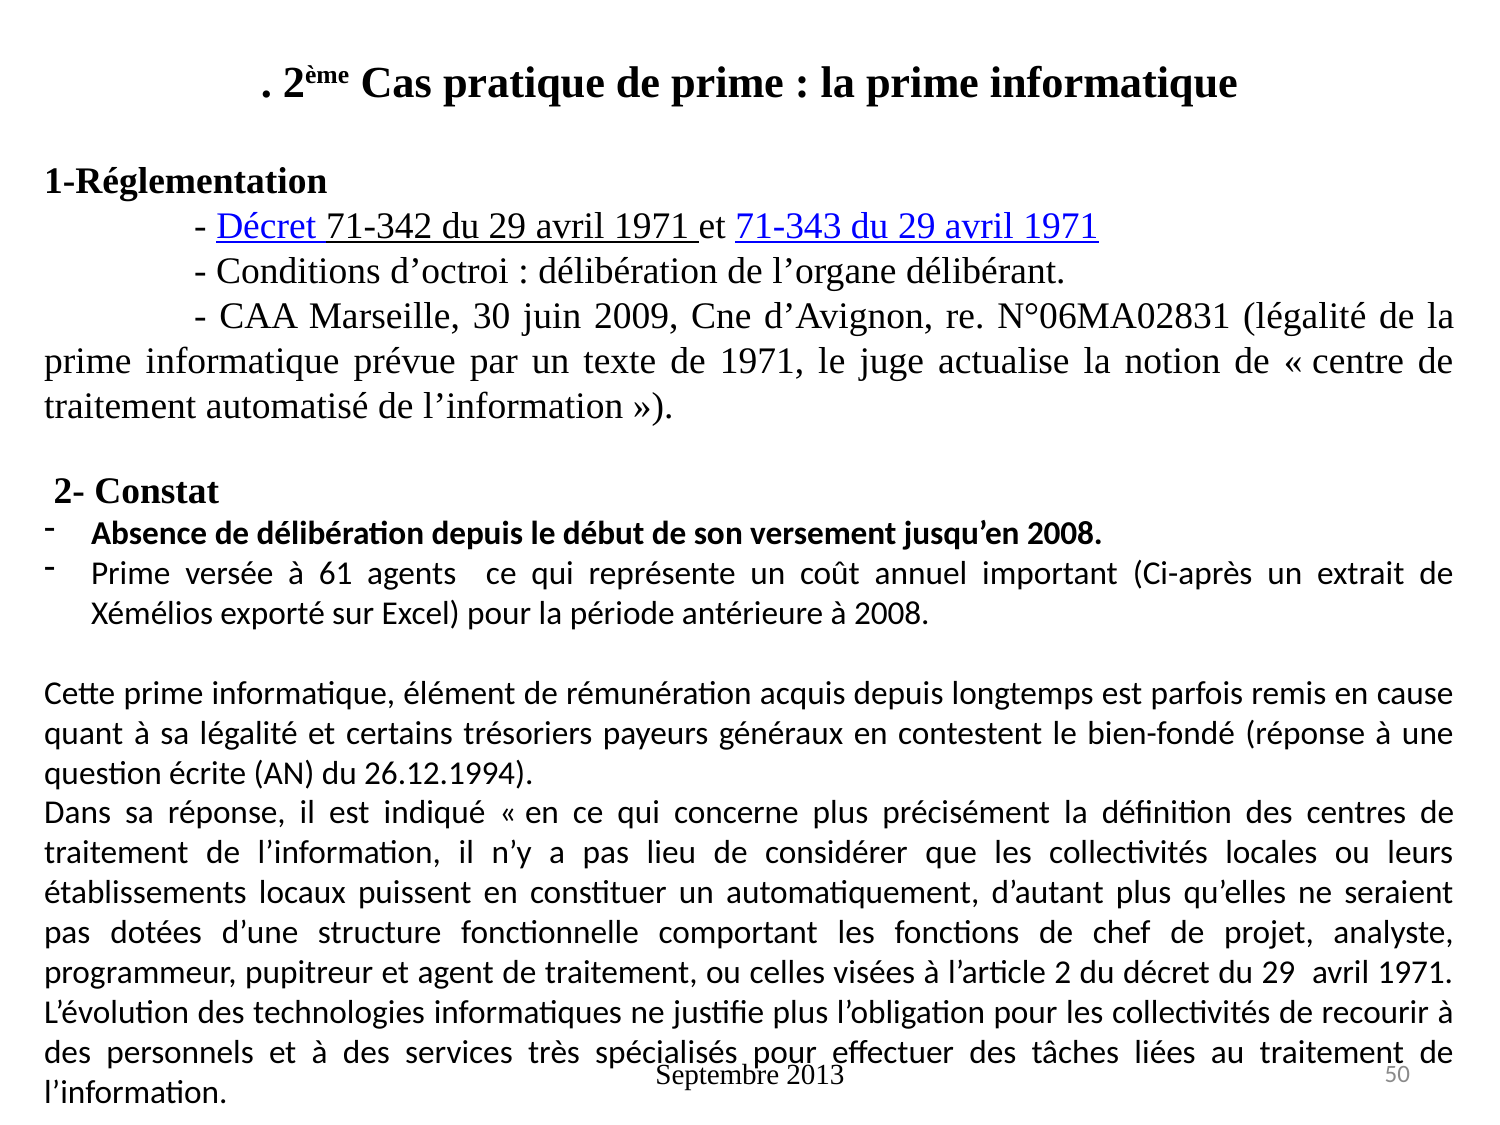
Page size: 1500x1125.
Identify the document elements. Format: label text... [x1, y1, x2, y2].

text_box 1-Réglementation - Décret 71-342 du 29 avril 1971 et 71-343 du 29 avril 1971 - Conditions d’octroi : délibération de l’organe délibérant. - CAA Marseille, 30 juin 2009, Cne d’Avignon, re. N°06MA02831 (légalité de la prime informatique prévue par un texte de 1971, le juge actualise la notion de « centre de traitement automatisé de l’information »). 2- Constat Absence de délibération depuis le début de son versement jusqu’en 2008. Prime versée à 61 agents ce qui représente un coût annuel important (Ci-après un extrait de Xémélios exporté sur Excel) pour la période antérieure à 2008. Cette prime informatique, élément de rémunération acquis depuis longtemps est parfois remis en cause quant à sa légalité et certains trésoriers payeurs généraux en contestent le bien-fondé (réponse à une question écrite (AN) du 26.12.1994). Dans sa réponse, il est indiqué « en ce qui concerne plus précisément la définition des centres de traitement de l’information, il n’y a pas lieu de considérer que les collectivités locales ou leurs établissements locaux puissent en constituer un automatiquement, d’autant plus qu’elles ne seraient pas dotées d’une structure fonctionnelle comportant les fonctions de chef de projet, analyste, programmeur, pupitreur et agent de traitement, ou celles visées à l’article 2 du décret du 29 avril 1971. L’évolution des technologies informatiques ne justifie plus l’obligation pour les collectivités de recourir à des personnels et à des services très spécialisés pour effectuer des tâches liées au traitement de l’information. [29, 148, 1471, 1125]
title . 2ème Cas pratique de prime : la prime informatique [75, 45, 1425, 114]
